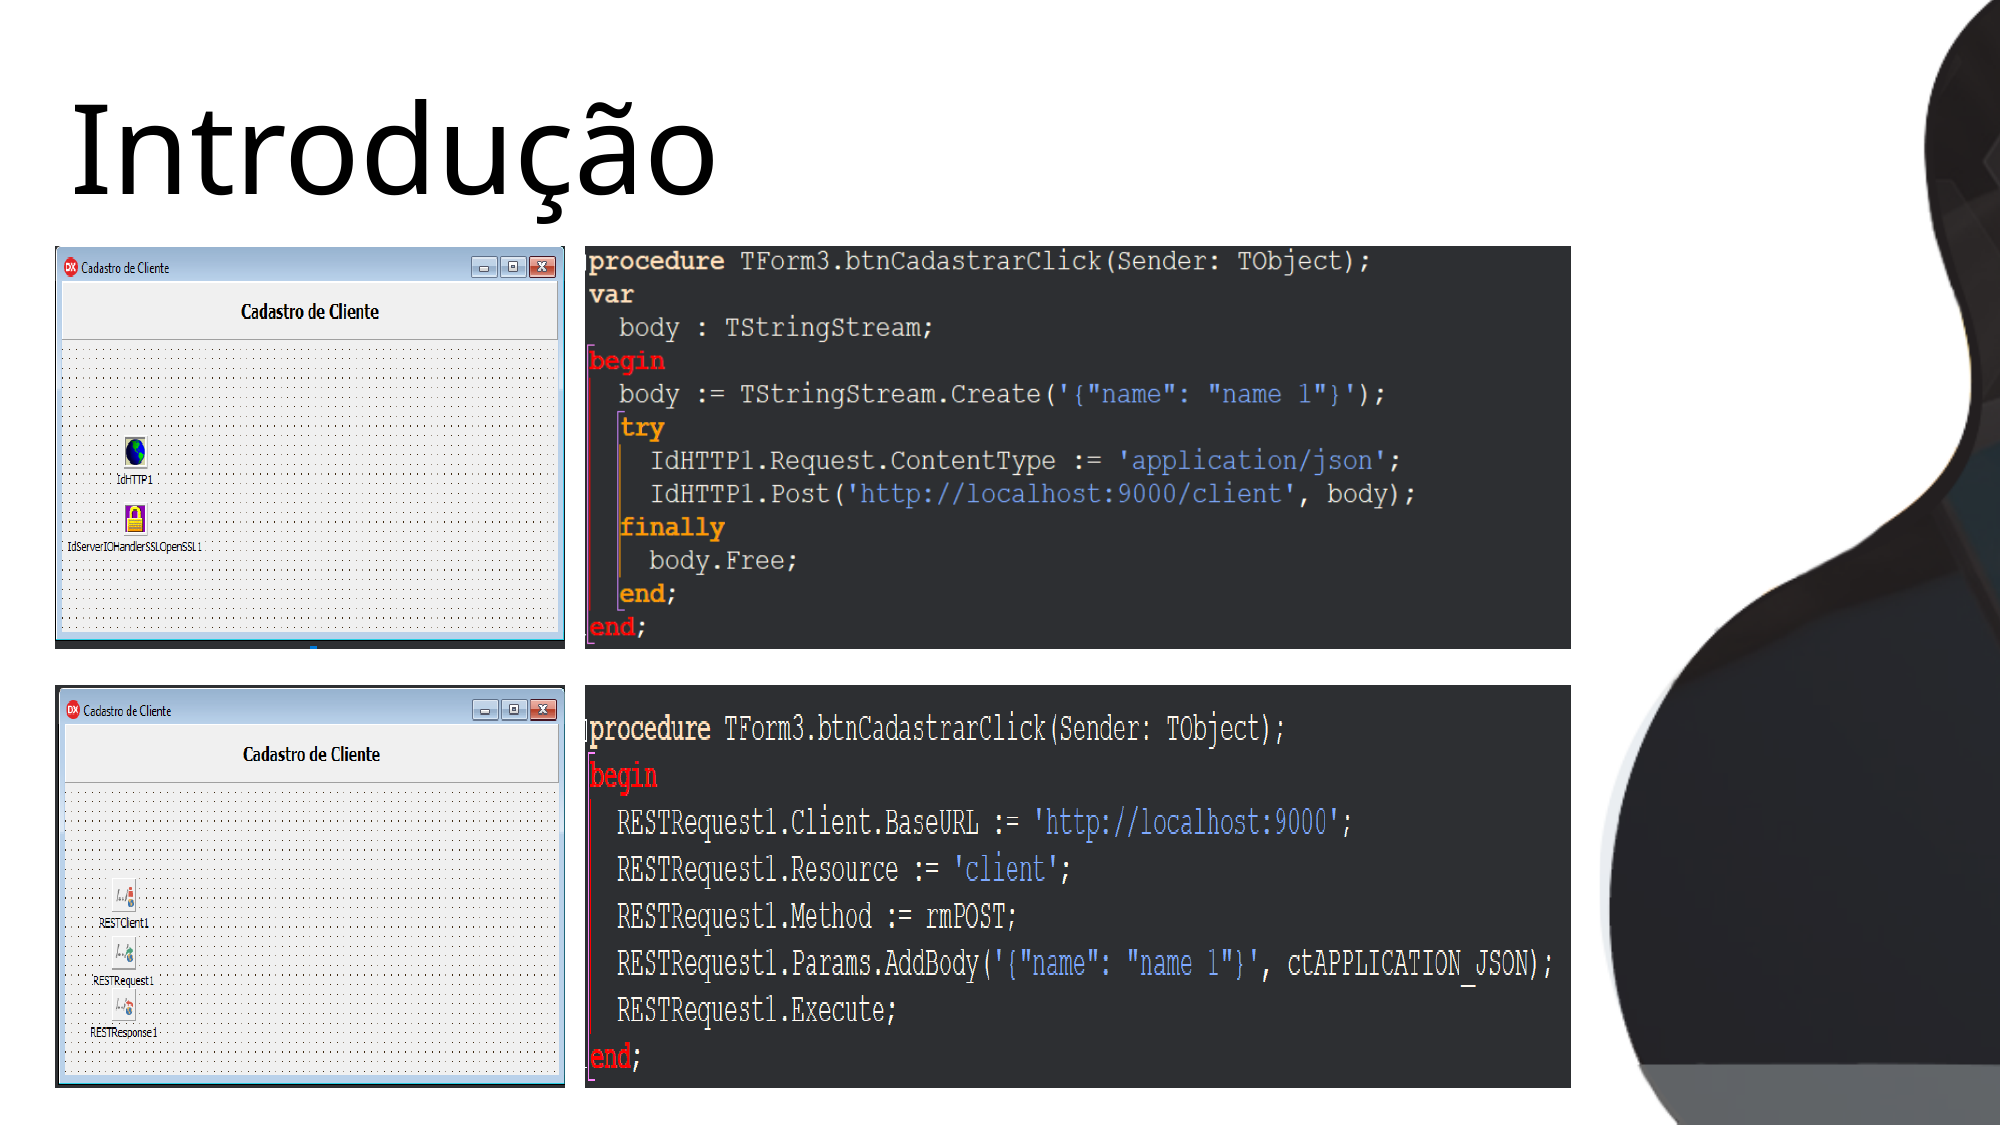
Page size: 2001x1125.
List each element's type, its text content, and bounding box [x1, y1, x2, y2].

text_box Introdução [55, 56, 1556, 230]
picture [585, 246, 1571, 650]
picture [585, 685, 1571, 1088]
picture [1599, 0, 2000, 1125]
picture [55, 685, 565, 1088]
picture [55, 246, 565, 650]
